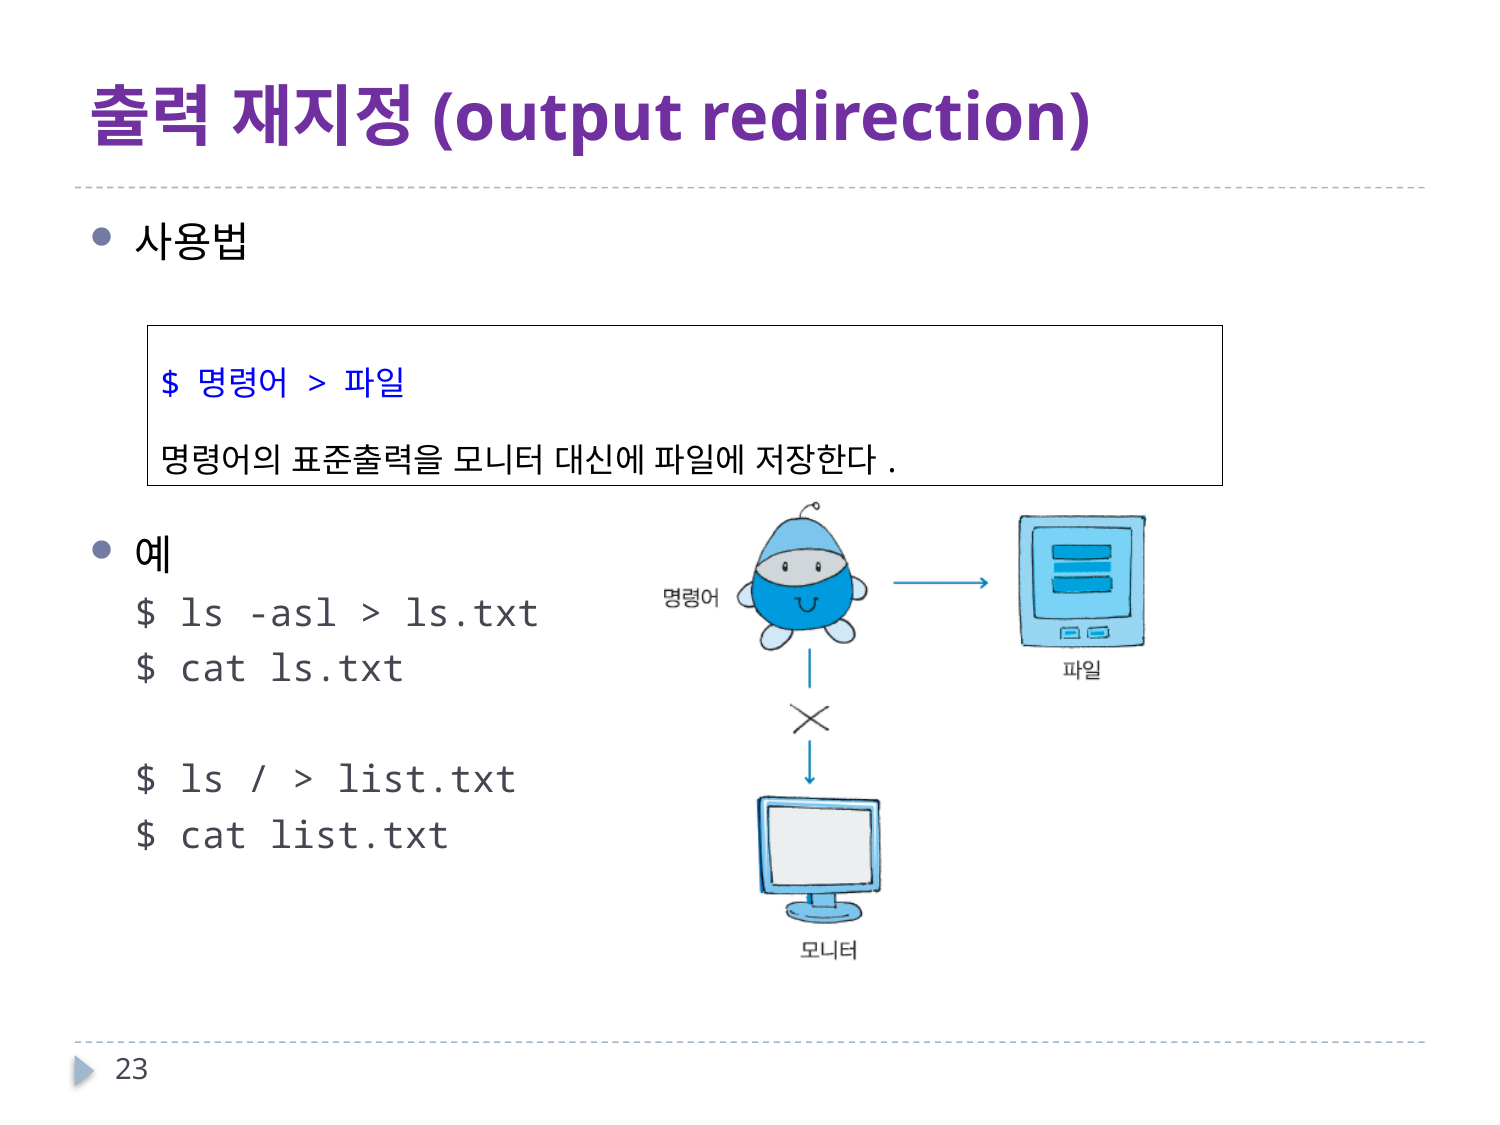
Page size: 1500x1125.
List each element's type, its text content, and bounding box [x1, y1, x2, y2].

picture [607, 491, 1169, 969]
slide_number 23 [100, 1042, 426, 1103]
table_header $ 명령어 > 파일 명령어의 표준출력을 모니터 대신에 파일에 저장한다. [148, 326, 1222, 485]
title 출력 재지정(output redirection) [75, 24, 1425, 161]
list 사용법 예 $ ls -asl > ls.txt $ cat ls.txt $ ls / > list.txt $ cat list.txt [75, 208, 1425, 1010]
